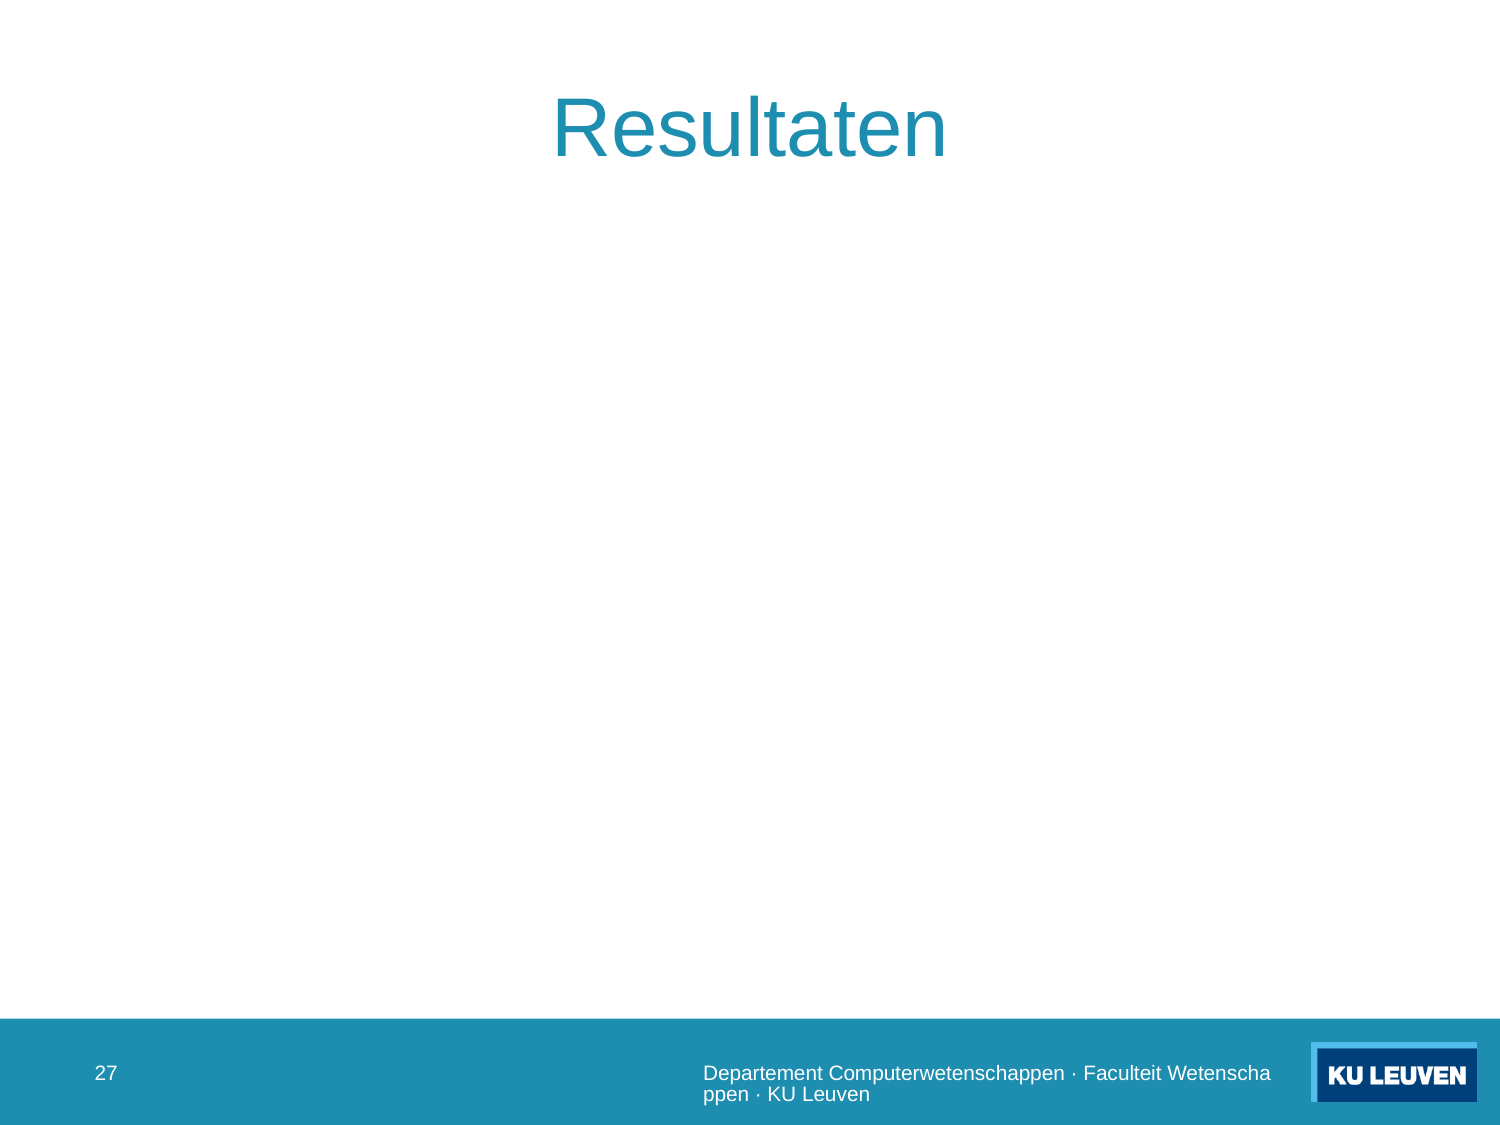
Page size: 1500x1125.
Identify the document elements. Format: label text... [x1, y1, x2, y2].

picture [1311, 1042, 1477, 1102]
title Resultaten [94, 35, 1406, 225]
footer Departement Computerwetenschappen · Faculteit Wetenschappen · KU Leuven [703, 1018, 1309, 1125]
slide_number 26 [94, 1018, 201, 1125]
